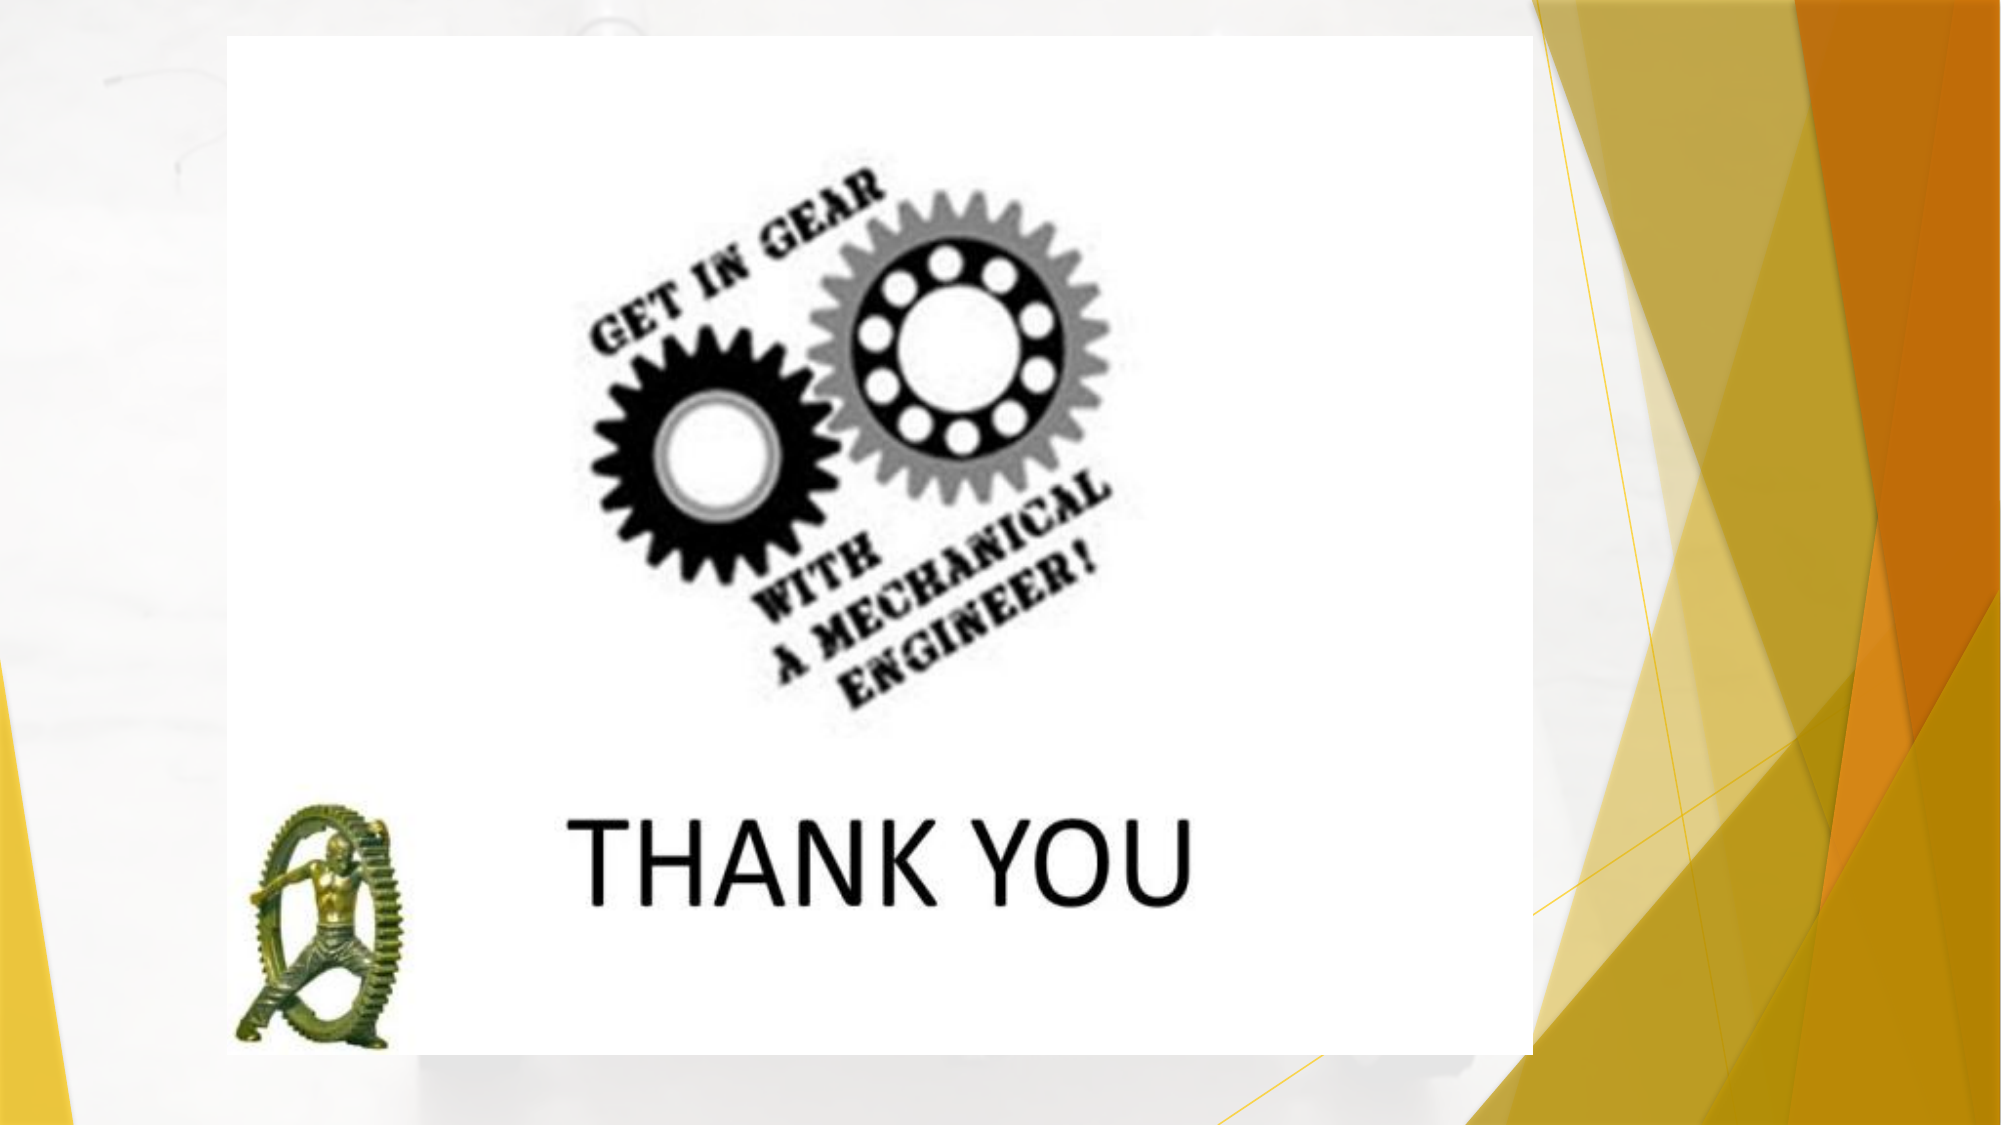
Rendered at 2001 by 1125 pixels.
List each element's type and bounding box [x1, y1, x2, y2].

picture [227, 35, 1533, 1056]
